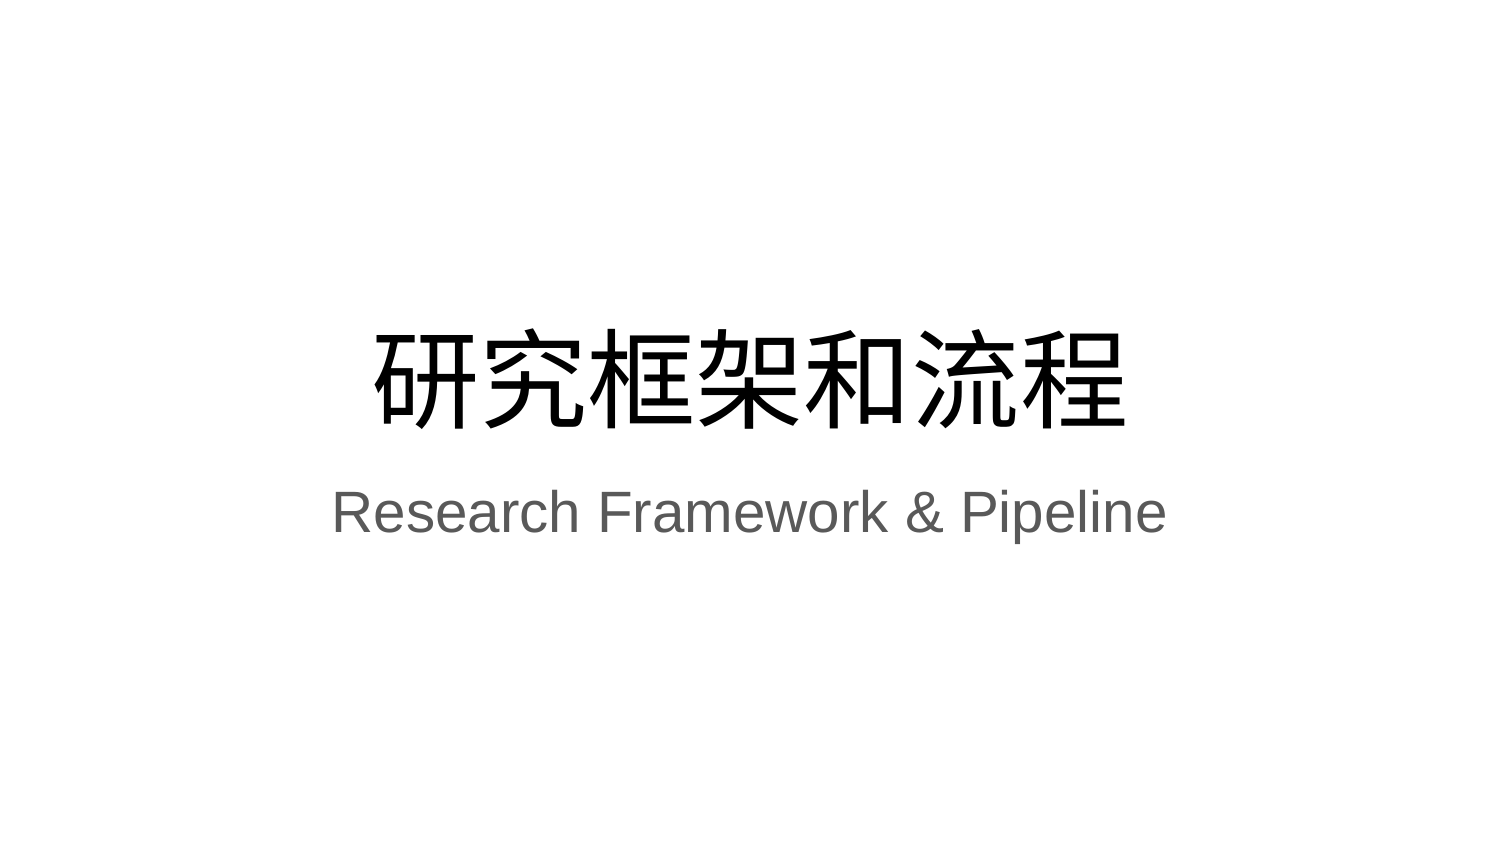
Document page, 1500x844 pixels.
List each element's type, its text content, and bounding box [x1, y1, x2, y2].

subtitle Research Framework & Pipeline [51, 464, 1449, 595]
title 研究框架和流程 [51, 122, 1449, 459]
